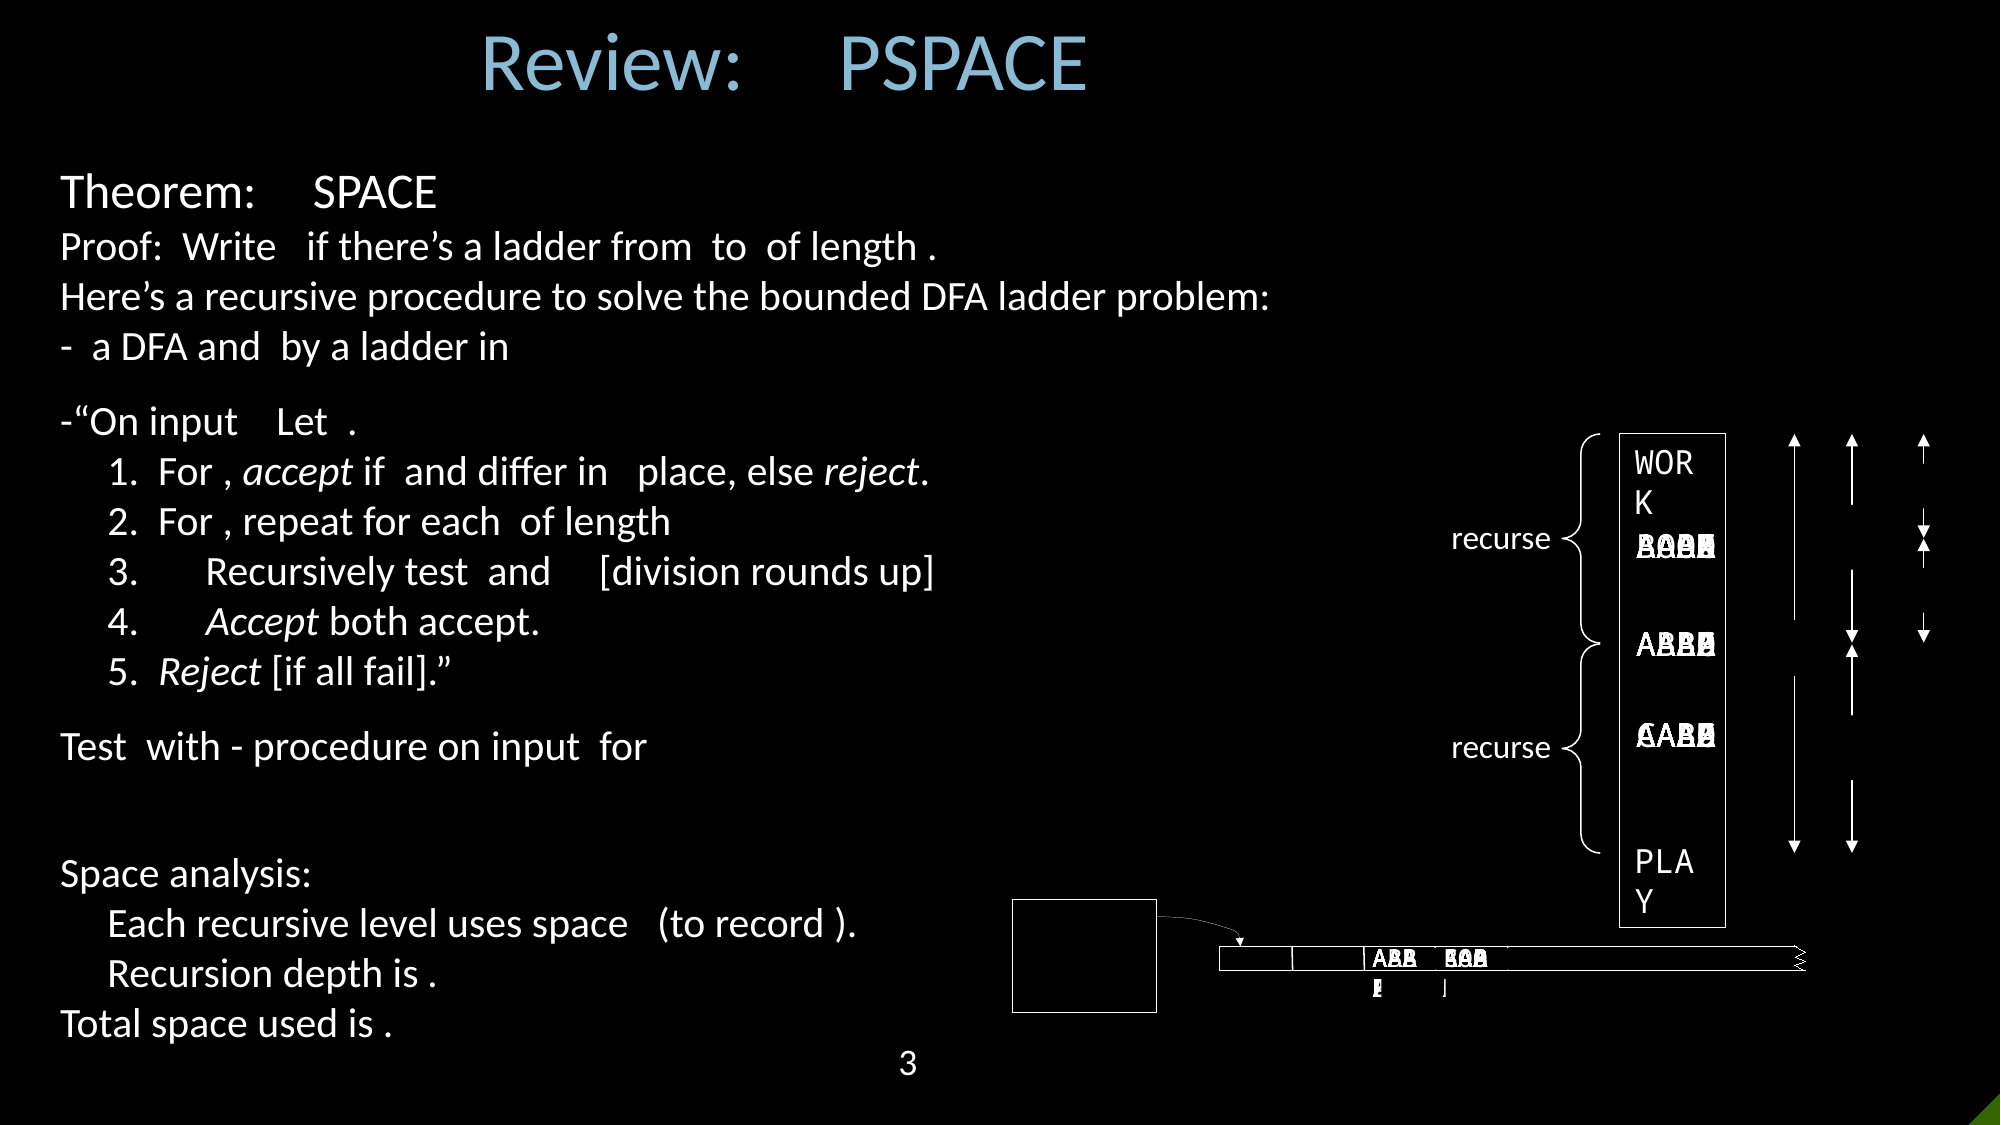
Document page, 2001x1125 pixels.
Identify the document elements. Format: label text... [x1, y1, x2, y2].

text_box BOOK [1621, 517, 1747, 573]
text_box CALL [1621, 706, 1747, 762]
text_box 3 [883, 1030, 933, 1091]
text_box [1761, 433, 1815, 854]
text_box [1815, 433, 1874, 854]
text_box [1891, 433, 1950, 643]
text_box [1012, 899, 1806, 1014]
text_box WORK PLAY [1619, 433, 1726, 899]
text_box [1435, 433, 1601, 854]
text_box [1968, 1093, 2000, 1125]
text_box ABLE [1621, 616, 1747, 671]
